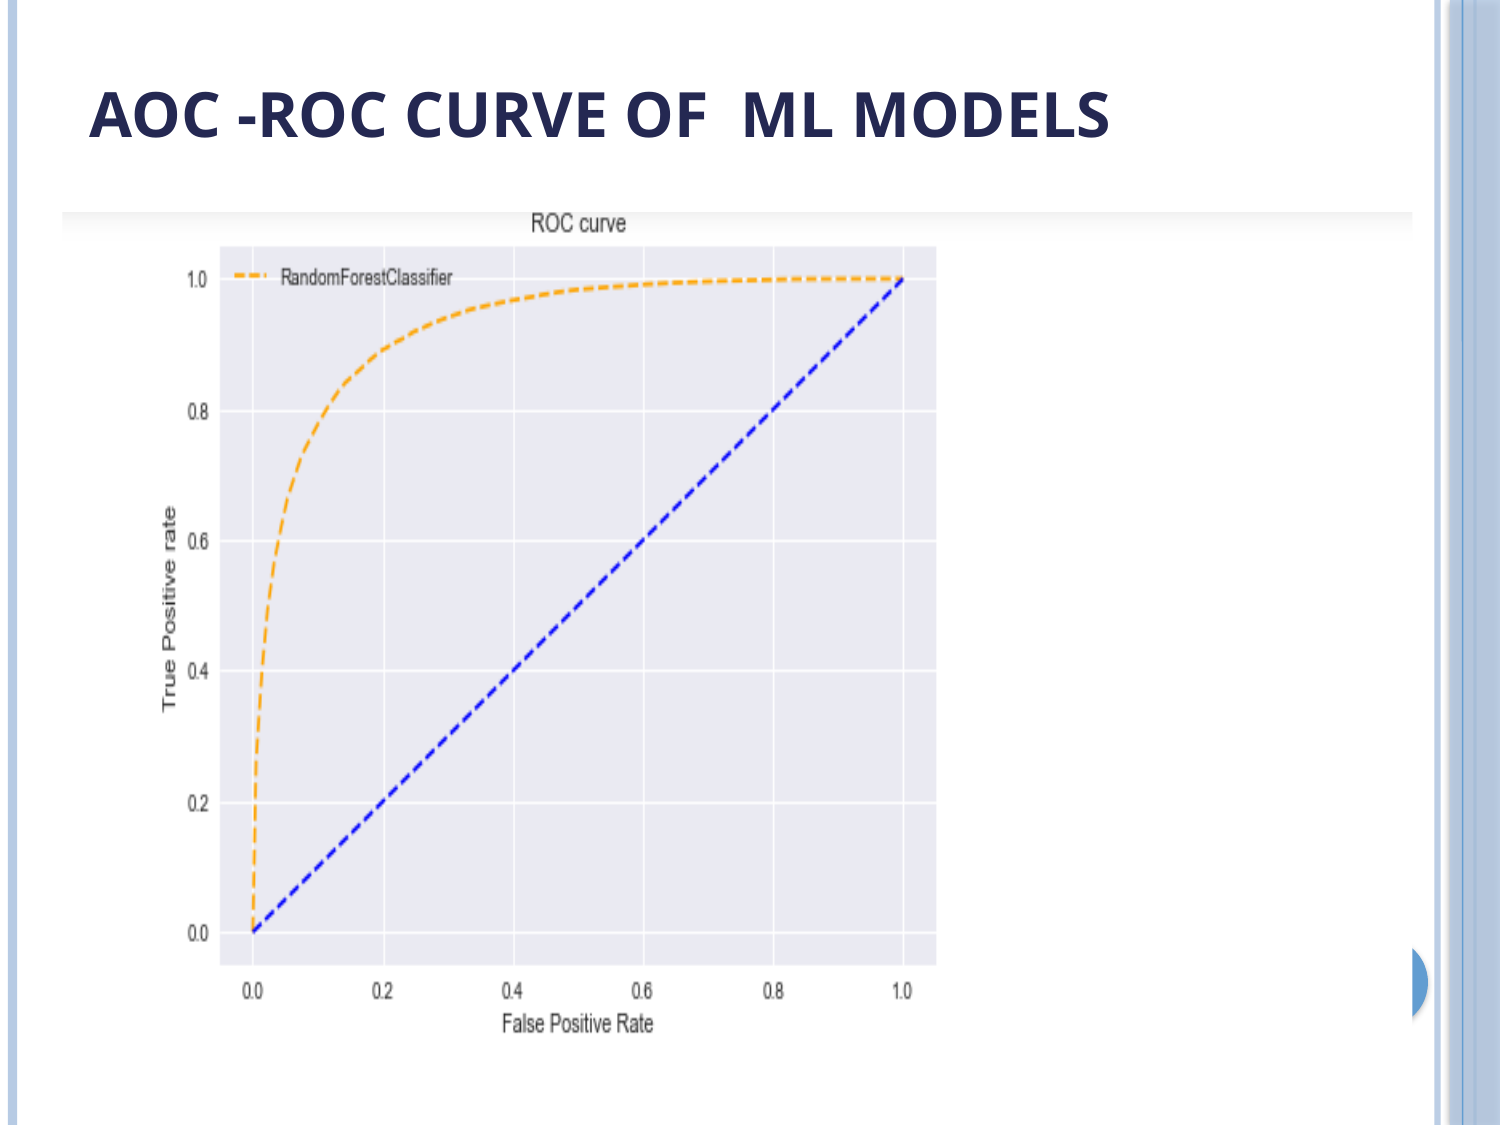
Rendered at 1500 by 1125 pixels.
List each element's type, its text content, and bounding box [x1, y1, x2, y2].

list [62, 212, 1413, 1063]
title AOC -ROC CURVE OF ML MODELS [75, 45, 1300, 210]
